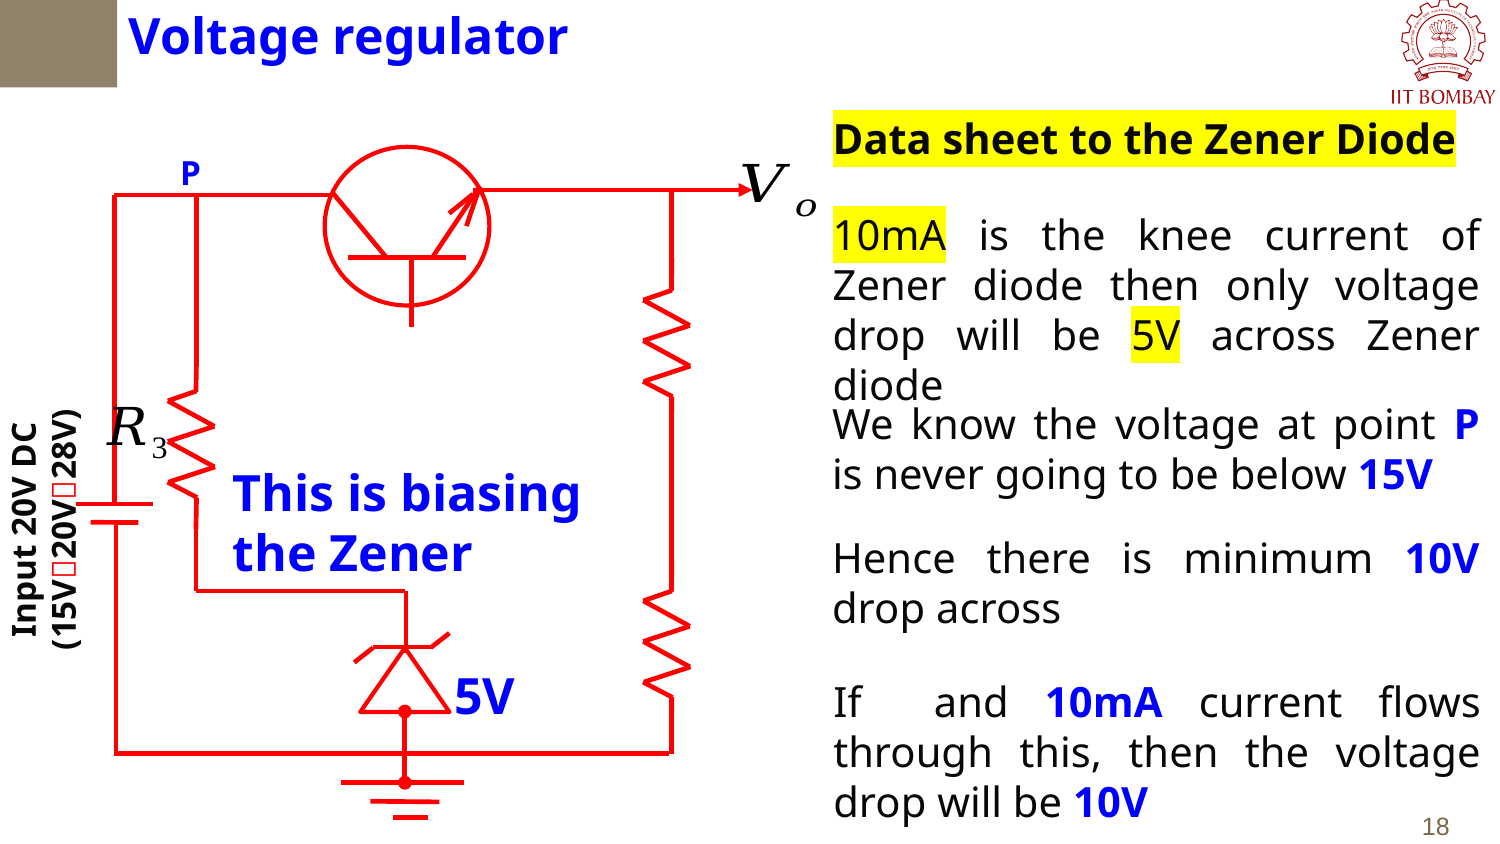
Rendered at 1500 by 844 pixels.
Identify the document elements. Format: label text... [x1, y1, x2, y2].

text_box We know the voltage at point P is never going to be below 15V [817, 390, 1495, 505]
text_box [358, 656, 439, 715]
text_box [581, 620, 752, 669]
text_box P [165, 144, 221, 193]
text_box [106, 420, 276, 469]
text_box 5V [439, 657, 567, 732]
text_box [634, 319, 752, 368]
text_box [430, 632, 450, 648]
text_box Input 20V DC (15V20V28V) [0, 373, 90, 686]
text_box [353, 647, 374, 663]
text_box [448, 22, 629, 452]
text_box Data sheet to the Zener Diode [817, 105, 1500, 170]
picture [1390, 0, 1496, 104]
text_box 18 [1407, 803, 1500, 844]
text_box 10mA is the knee current of Zener diode then only voltage drop will be 5V across Zener diode [818, 201, 1496, 417]
text_box [0, 0, 118, 88]
text_box Voltage regulator [114, 0, 585, 73]
text_box This is biasing the Zener [218, 453, 622, 589]
